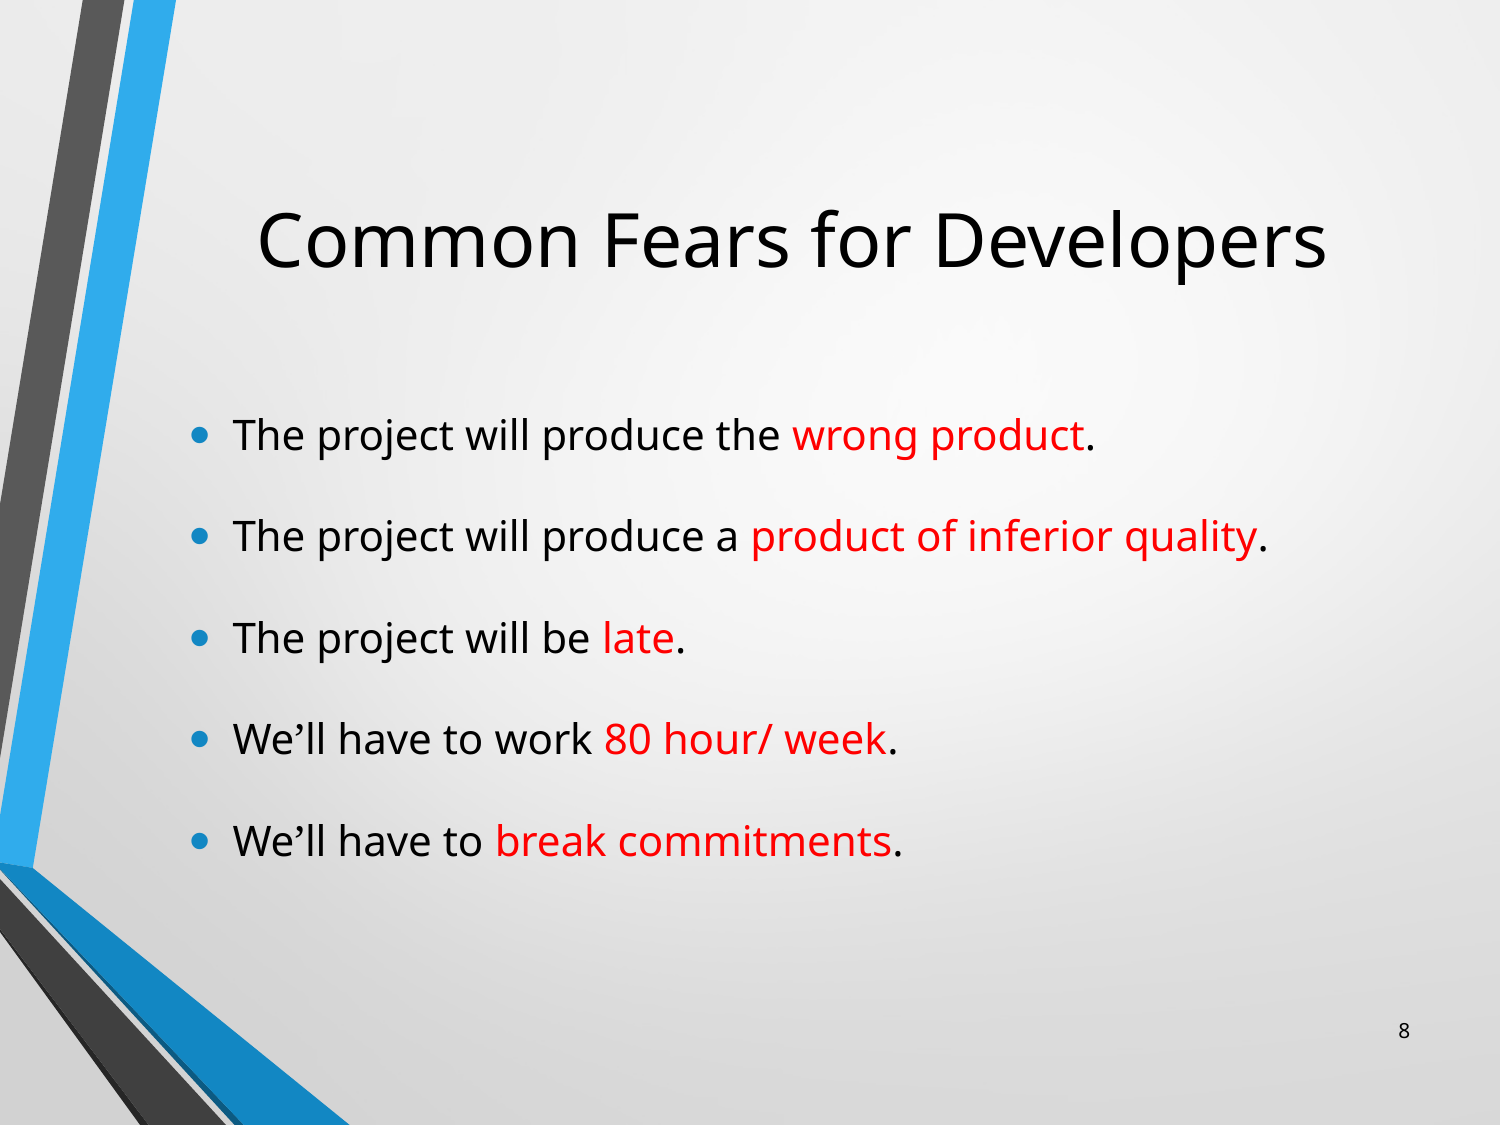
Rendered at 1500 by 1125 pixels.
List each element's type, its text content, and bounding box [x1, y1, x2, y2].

list The project will produce the wrong product. The project will produce a product of inferior quality. The project will be late. We’ll have to work 80 hour/ week. We’ll have to break commitments. [174, 337, 1360, 875]
title Common Fears for Developers [161, 75, 1425, 400]
slide_number 8 [1354, 1001, 1425, 1062]
